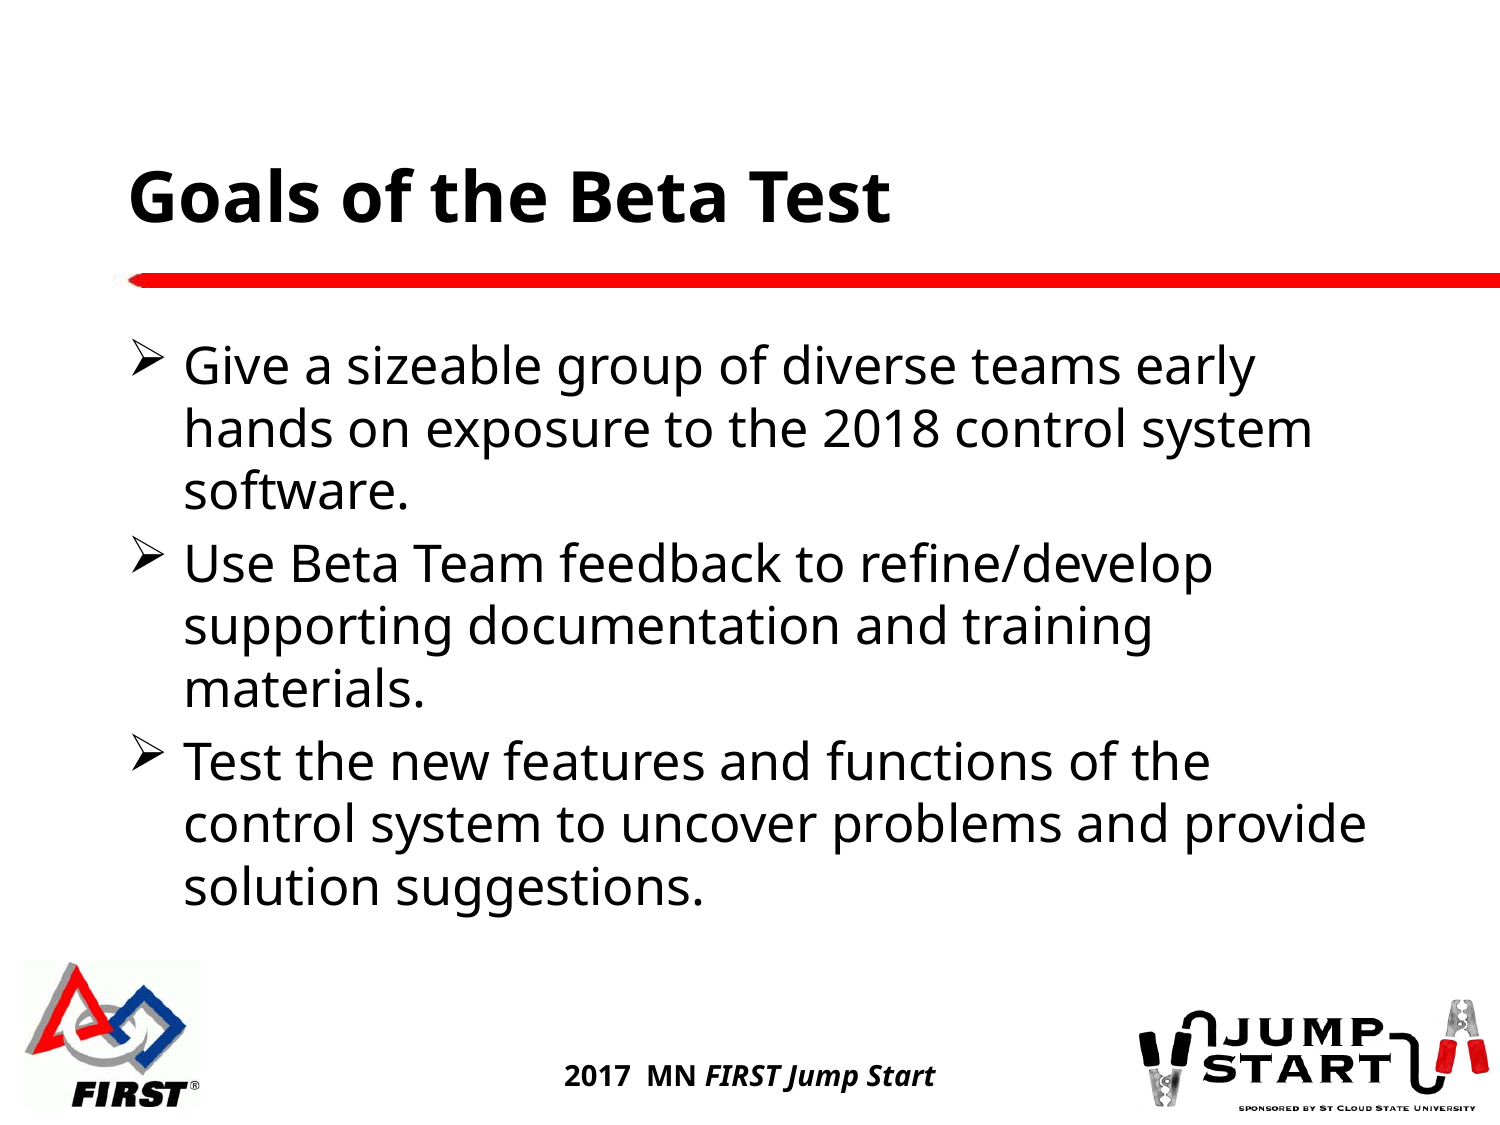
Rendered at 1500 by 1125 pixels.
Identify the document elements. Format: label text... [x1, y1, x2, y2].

list Give a sizeable group of diverse teams early hands on exposure to the 2018 control system software. Use Beta Team feedback to refine/develop supporting documentation and training materials. Test the new features and functions of the control system to uncover problems and provide solution suggestions. [112, 324, 1388, 913]
footer 2017 MN FIRST Jump Start [0, 1049, 1007, 1101]
picture [24, 962, 200, 1049]
title Goals of the Beta Test [112, 99, 1388, 288]
picture [1012, 892, 1500, 1125]
picture [1388, 273, 1500, 288]
picture [24, 1101, 200, 1107]
